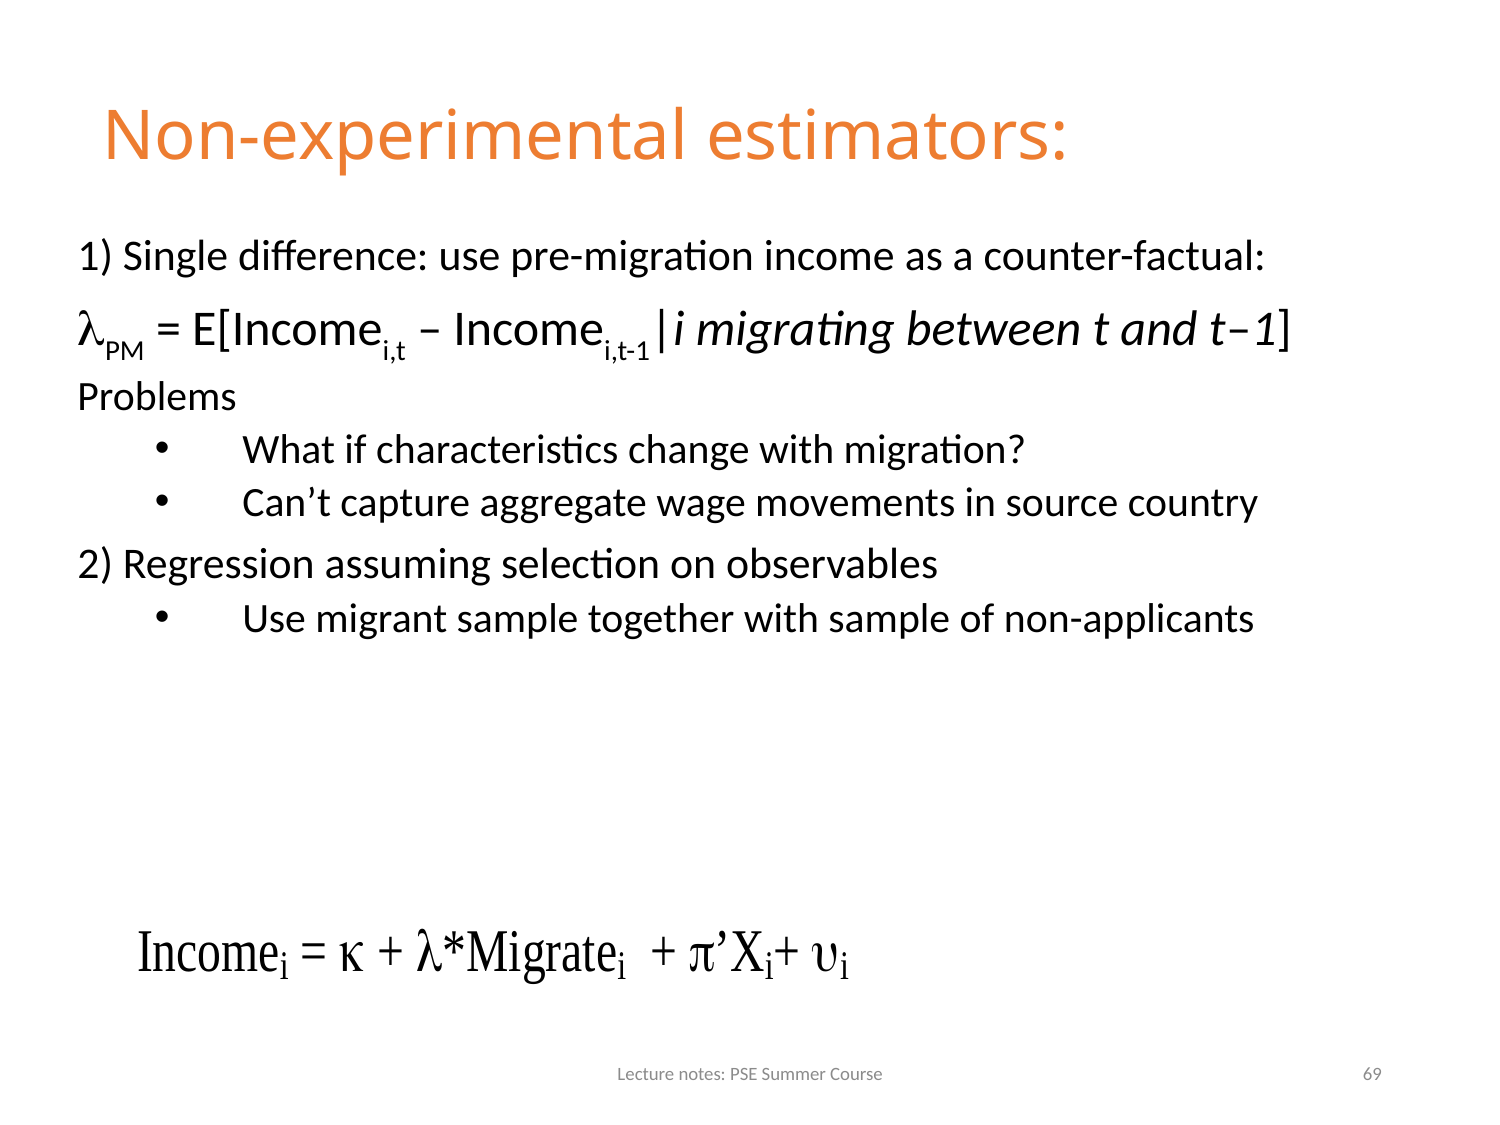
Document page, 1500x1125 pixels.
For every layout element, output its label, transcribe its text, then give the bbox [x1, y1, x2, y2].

title Non-experimental estimators: [87, 75, 1425, 200]
footer Lecture notes: PSE Summer Course [496, 1042, 1004, 1103]
list 1) Single difference: use pre-migration income as a counter-factual: PM = E[Incomei,t – Incomei,t-1|i migrating between t and t–1] Problems What if characteristics change with migration? Can’t capture aggregate wage movements in source country 2) Regression assuming selection on observables Use migrant sample together with sample of non-applicants [62, 224, 1412, 946]
slide_number 69 [1059, 1042, 1397, 1103]
picture [137, 912, 1500, 988]
